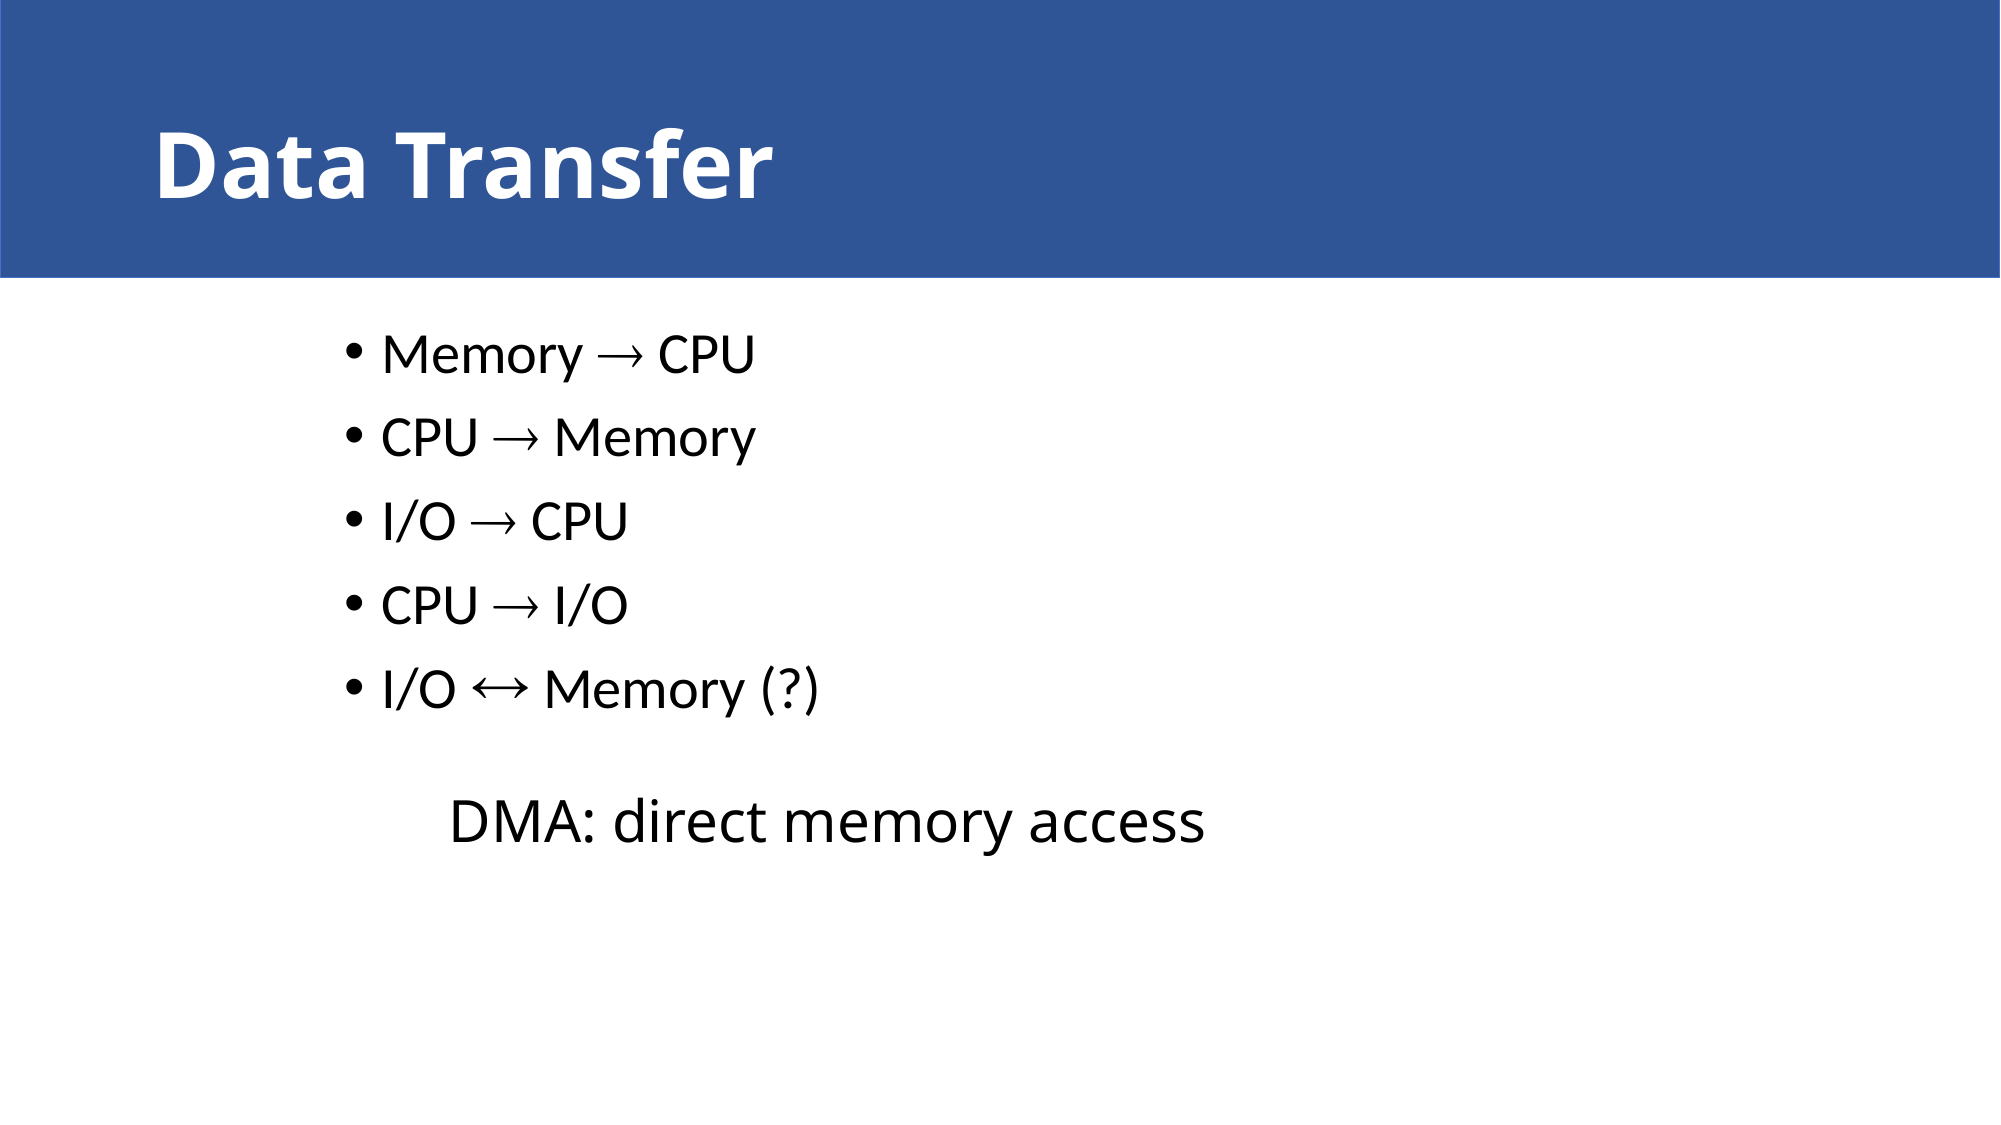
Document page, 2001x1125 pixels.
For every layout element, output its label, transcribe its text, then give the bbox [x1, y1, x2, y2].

title Data Transfer [137, 59, 1863, 278]
text_box DMA: direct memory access [434, 776, 1222, 862]
list Memory  CPU CPU  Memory I/O  CPU CPU  I/O I/O  Memory (?) [329, 315, 1671, 1125]
